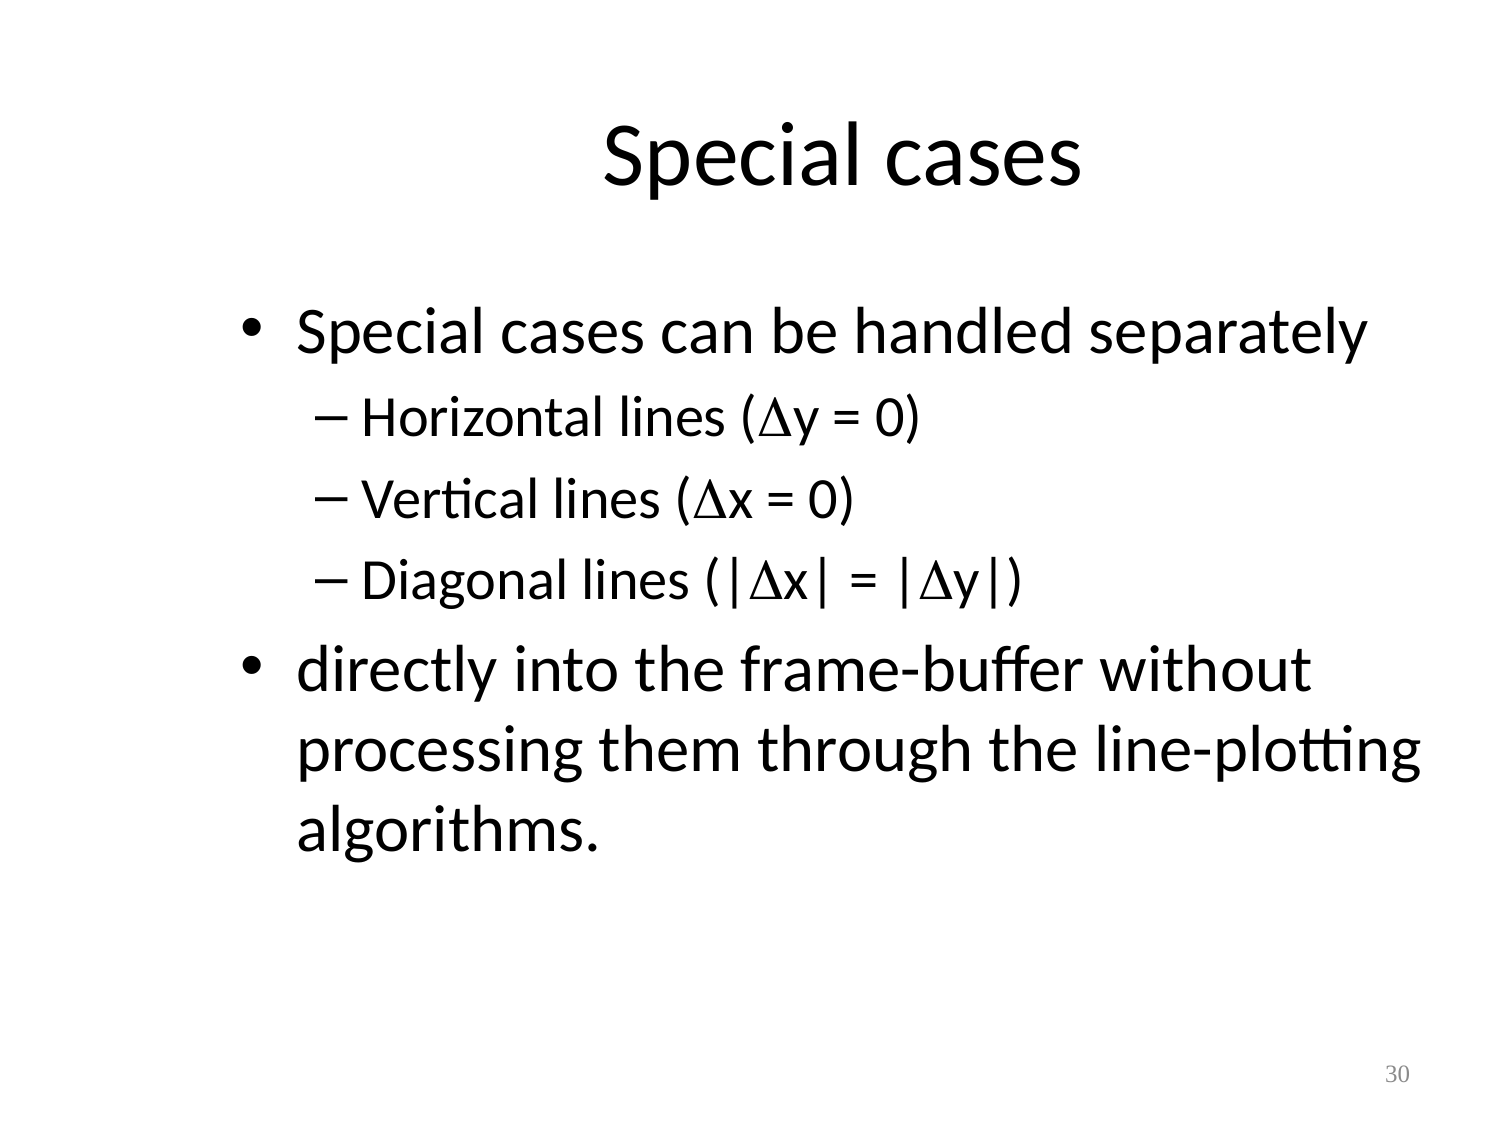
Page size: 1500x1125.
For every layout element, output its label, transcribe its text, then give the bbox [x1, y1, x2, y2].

list Special cases can be handled separately Horizontal lines (y = 0) Vertical lines (x = 0) Diagonal lines (|x| = |y|) directly into the frame-buffer without processing them through the line-plotting algorithms. [225, 278, 1475, 1000]
title Special cases [225, 54, 1463, 243]
slide_number 30 [1074, 1042, 1425, 1103]
